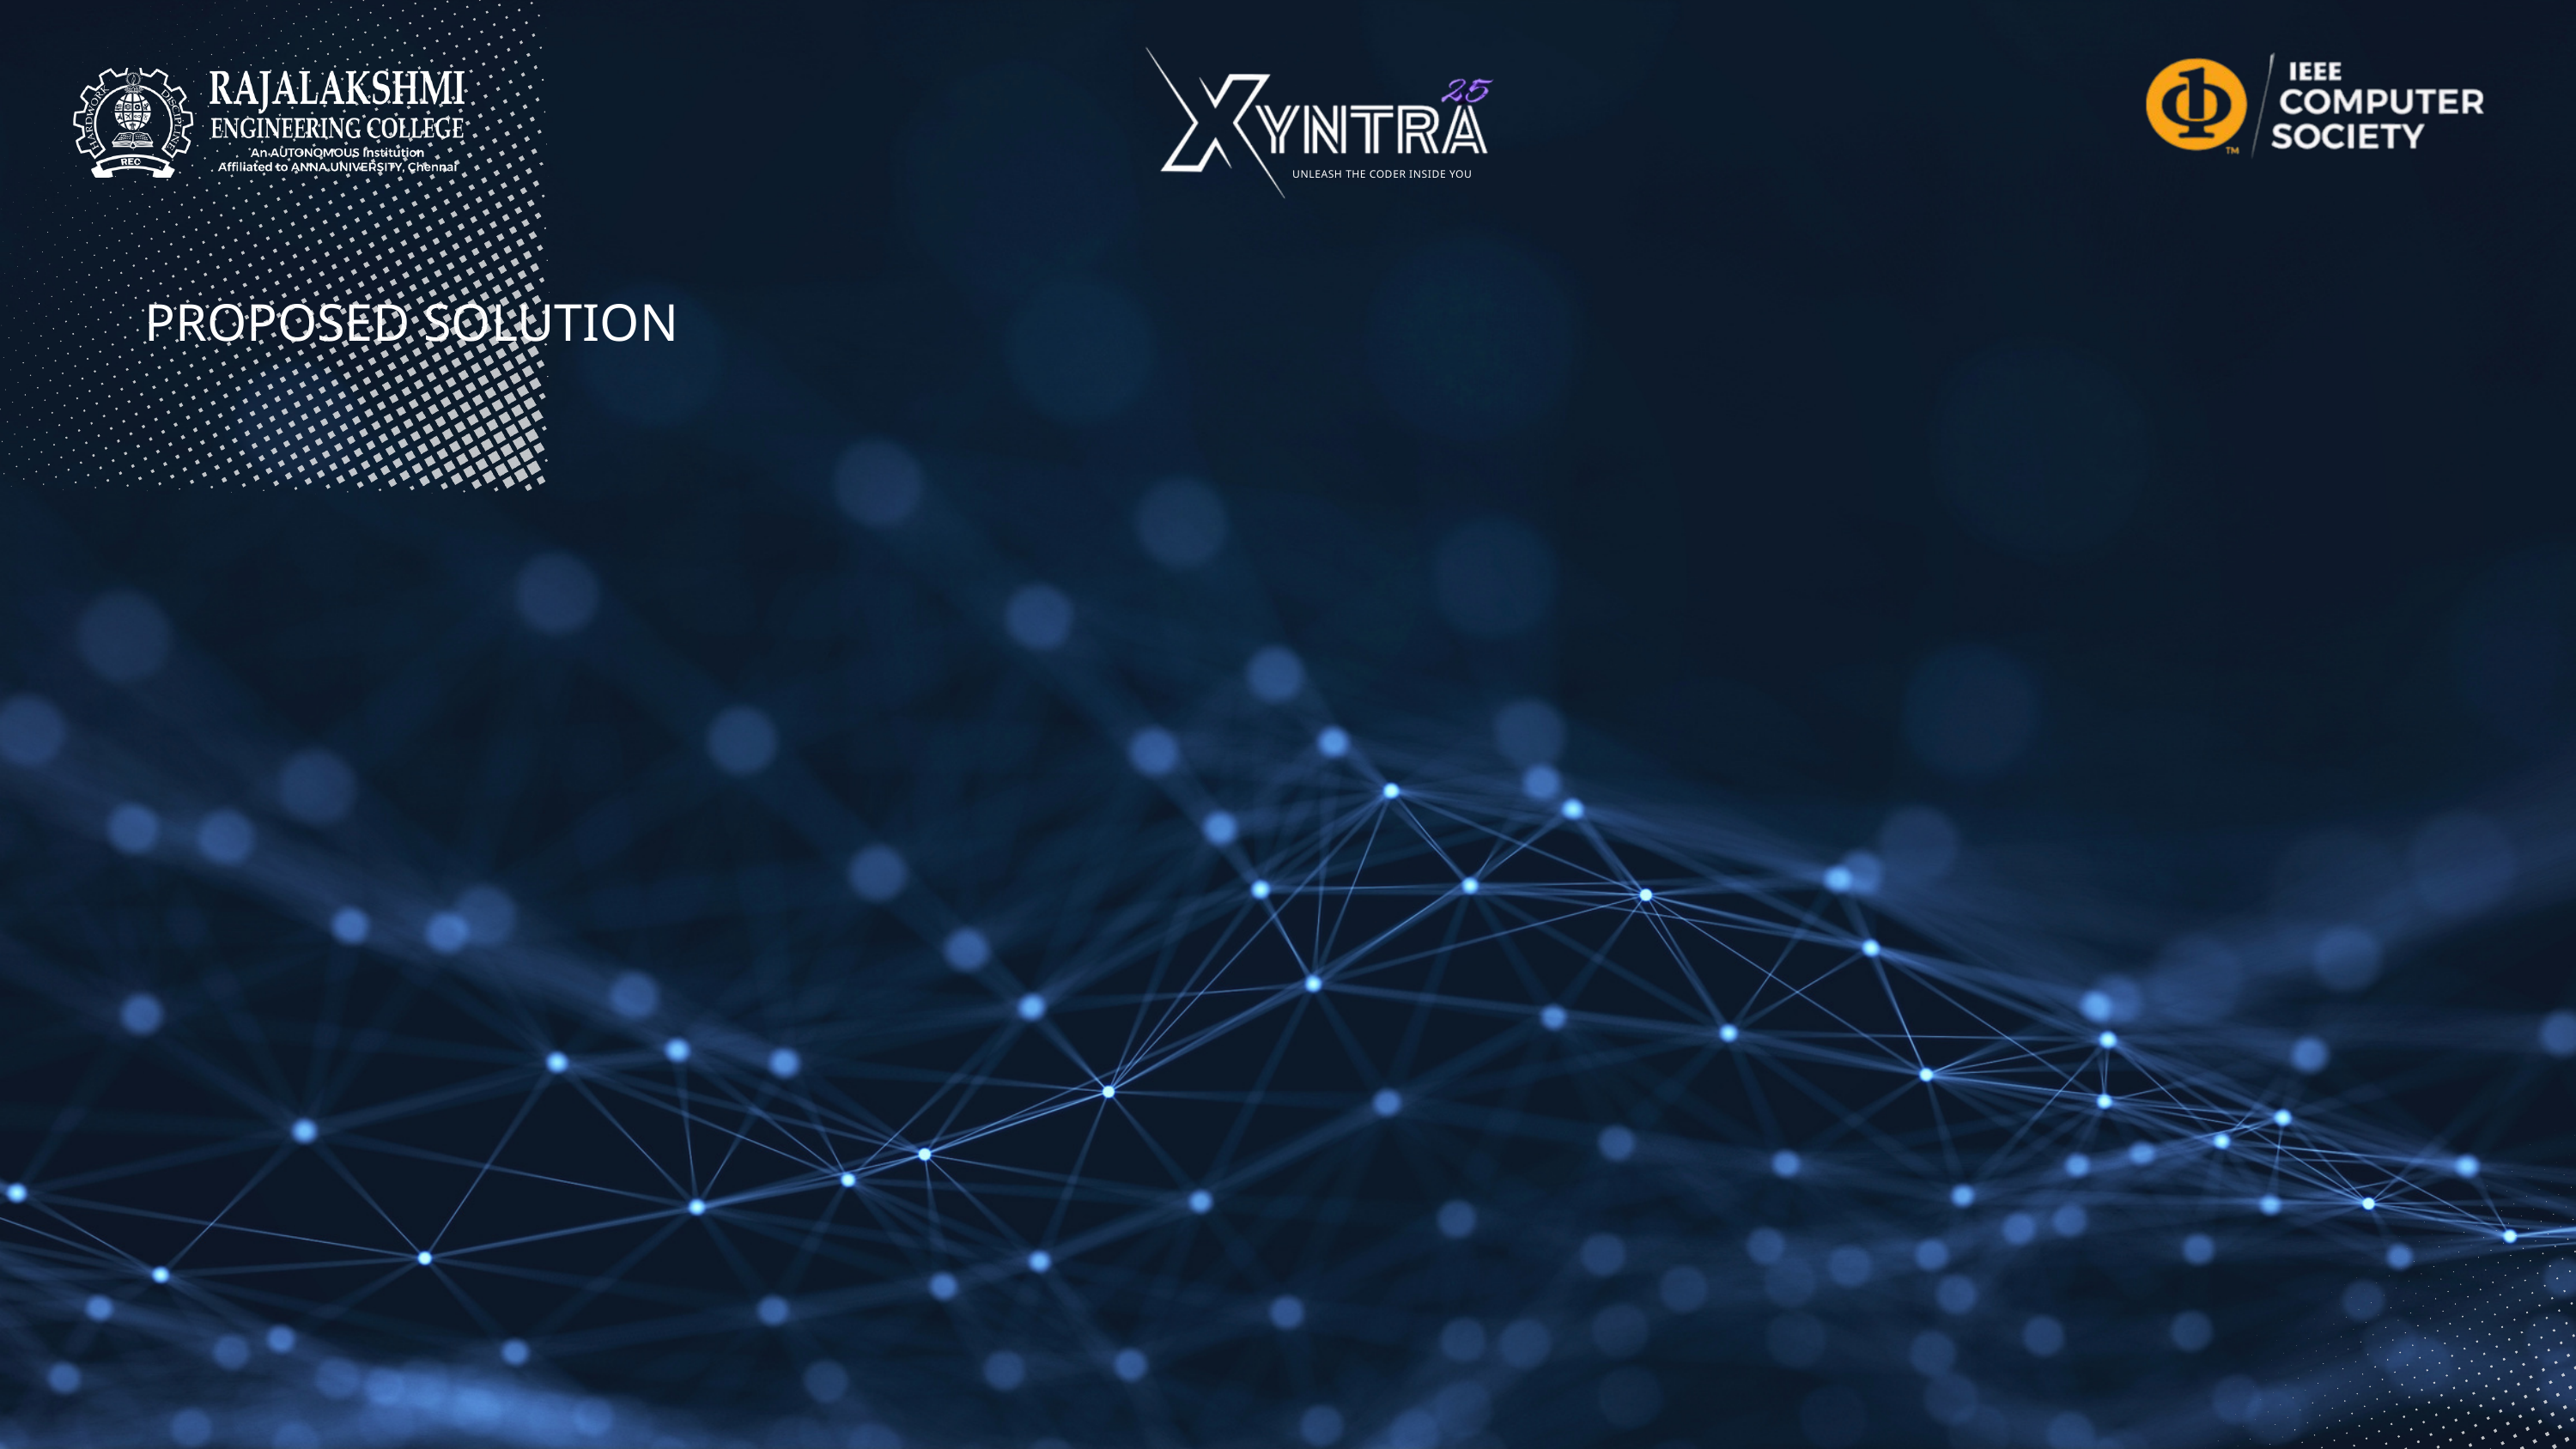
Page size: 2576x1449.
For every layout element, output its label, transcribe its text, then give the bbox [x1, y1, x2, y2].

text_box [0, 0, 550, 495]
text_box [0, 0, 2576, 1449]
text_box [2062, 1076, 2576, 1449]
text_box [2101, 10, 2524, 197]
text_box PROPOSED SOLUTION [550, 295, 1005, 352]
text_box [1115, 39, 1536, 227]
text_box [73, 68, 465, 178]
